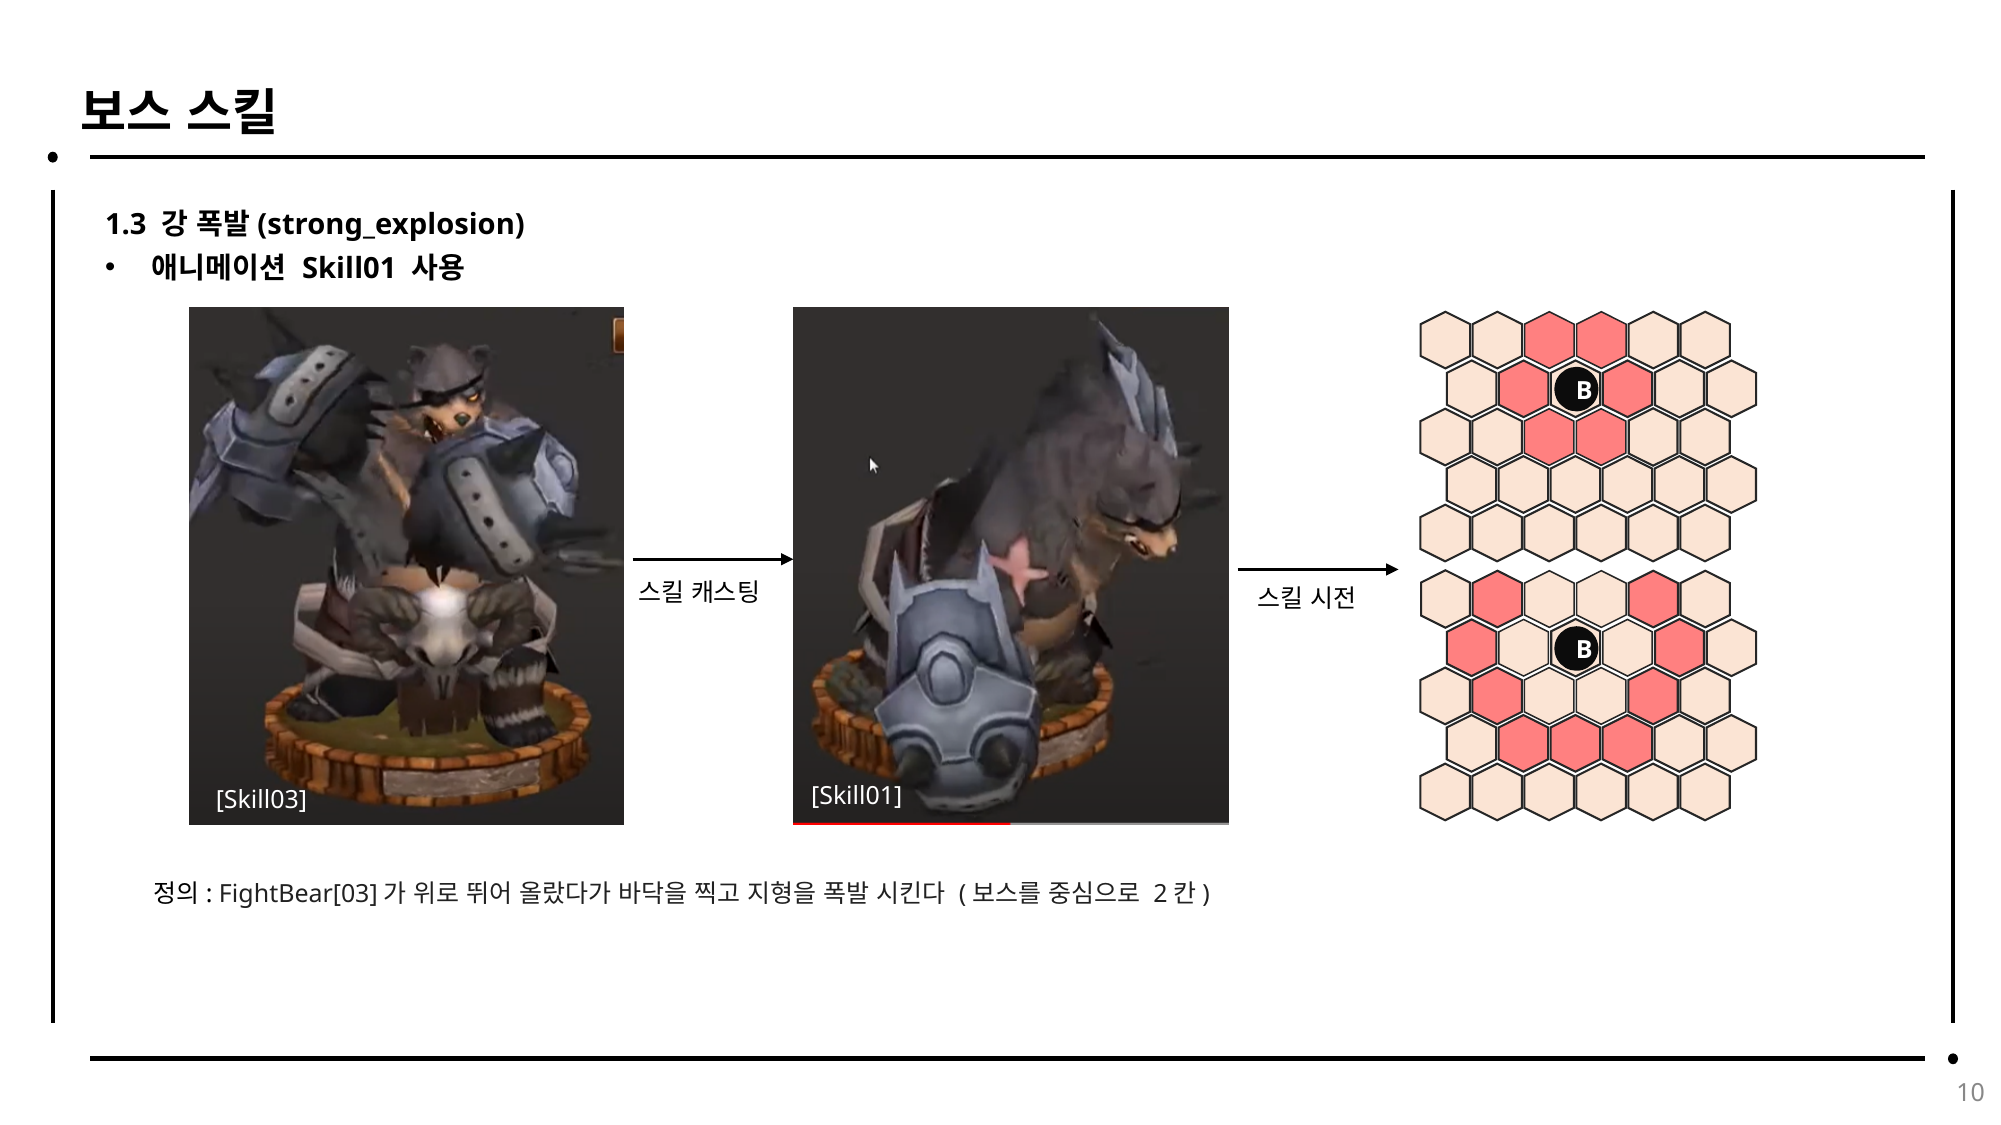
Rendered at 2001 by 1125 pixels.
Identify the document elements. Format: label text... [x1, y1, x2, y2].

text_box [48, 152, 1958, 1064]
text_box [1420, 311, 1757, 821]
title 보스 스킬 [65, 5, 1791, 151]
slide_number 10 [1550, 1063, 2000, 1123]
picture [188, 307, 624, 825]
picture [793, 307, 1229, 825]
